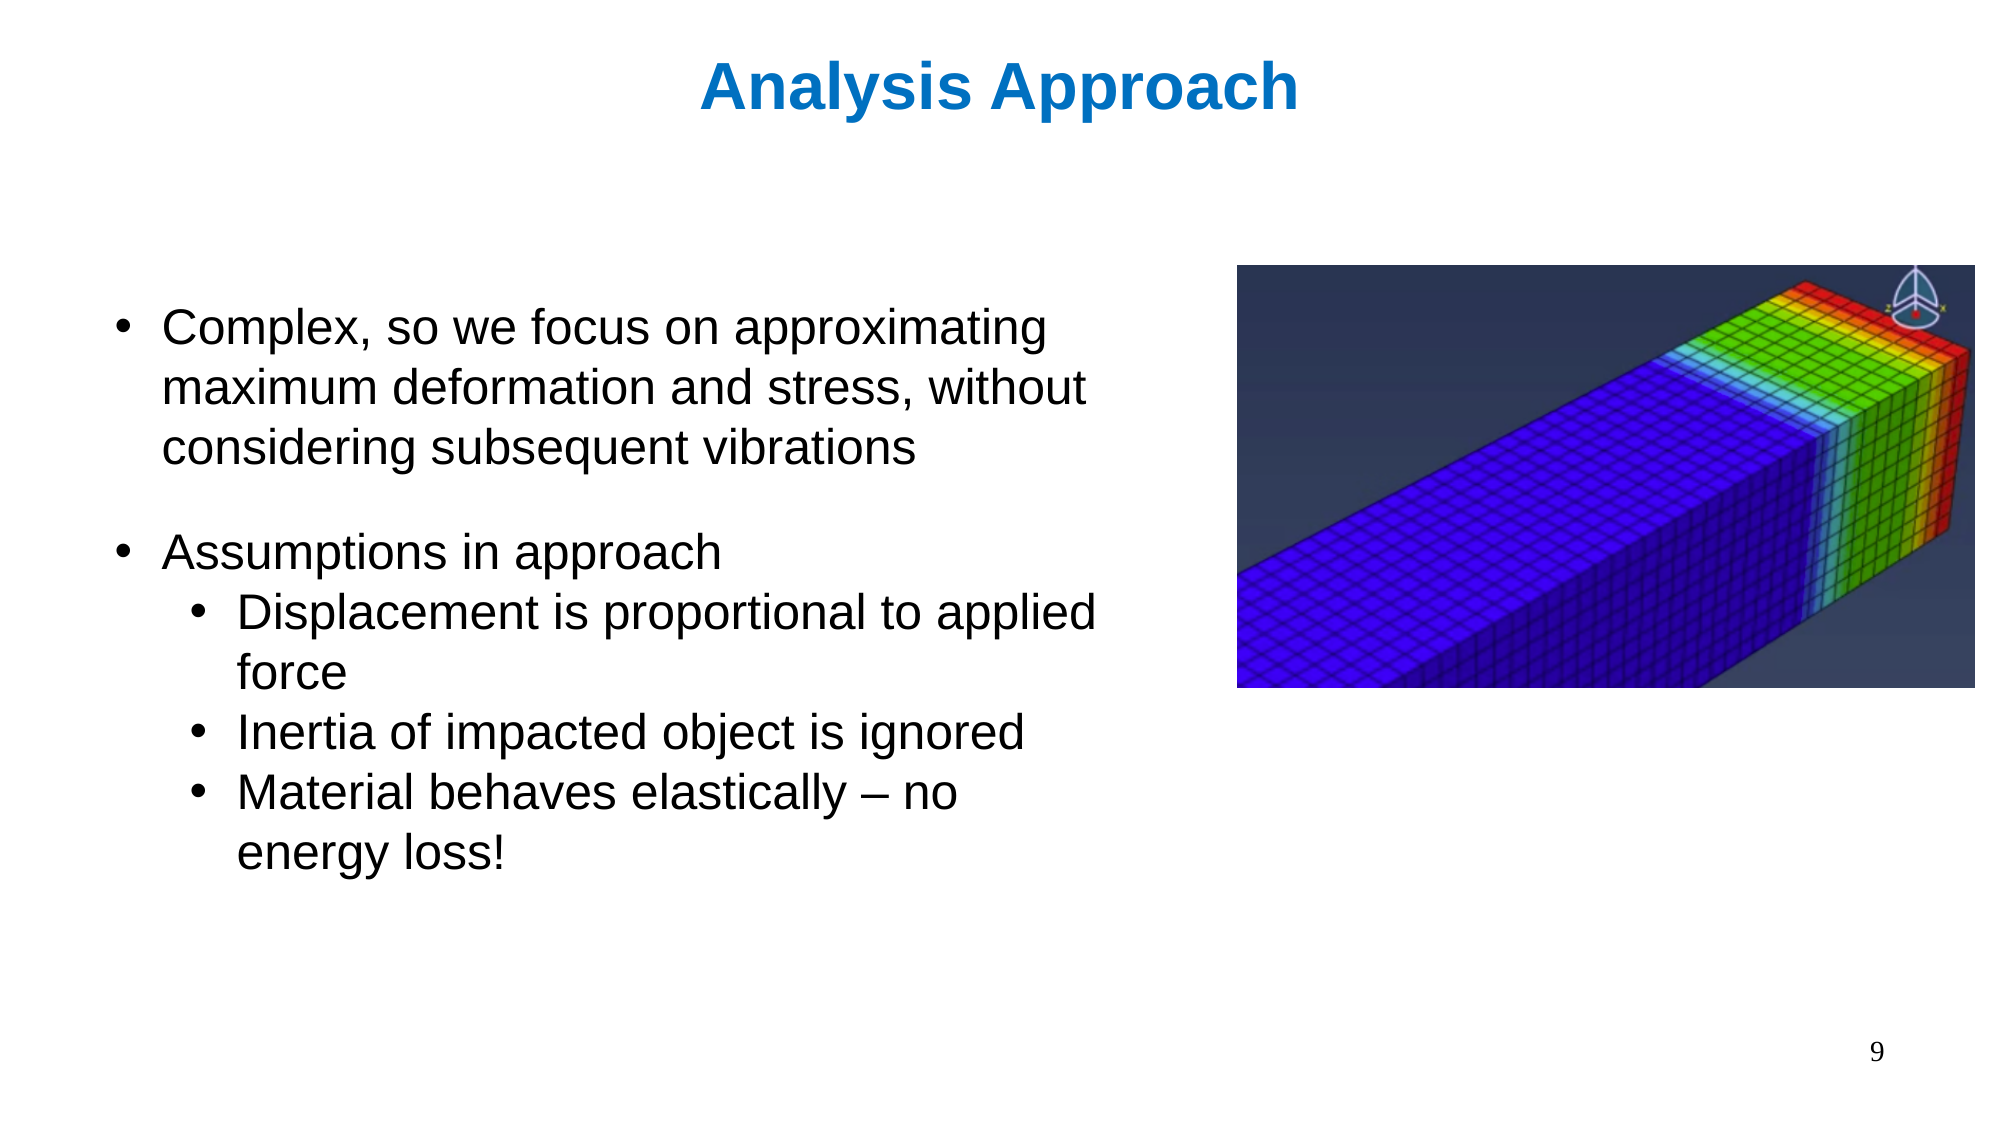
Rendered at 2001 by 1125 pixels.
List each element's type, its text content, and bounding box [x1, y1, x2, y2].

picture [1237, 265, 1976, 688]
text_box Assumptions in approach Displacement is proportional to applied force Inertia of impacted object is ignored Material behaves elastically – no energy loss! [99, 512, 1138, 888]
text_box Analysis Approach [324, 26, 1675, 139]
slide_number 9 [1433, 1024, 1901, 1103]
text_box Complex, so we focus on approximating maximum deformation and stress, without considering subsequent vibrations [99, 287, 1138, 483]
